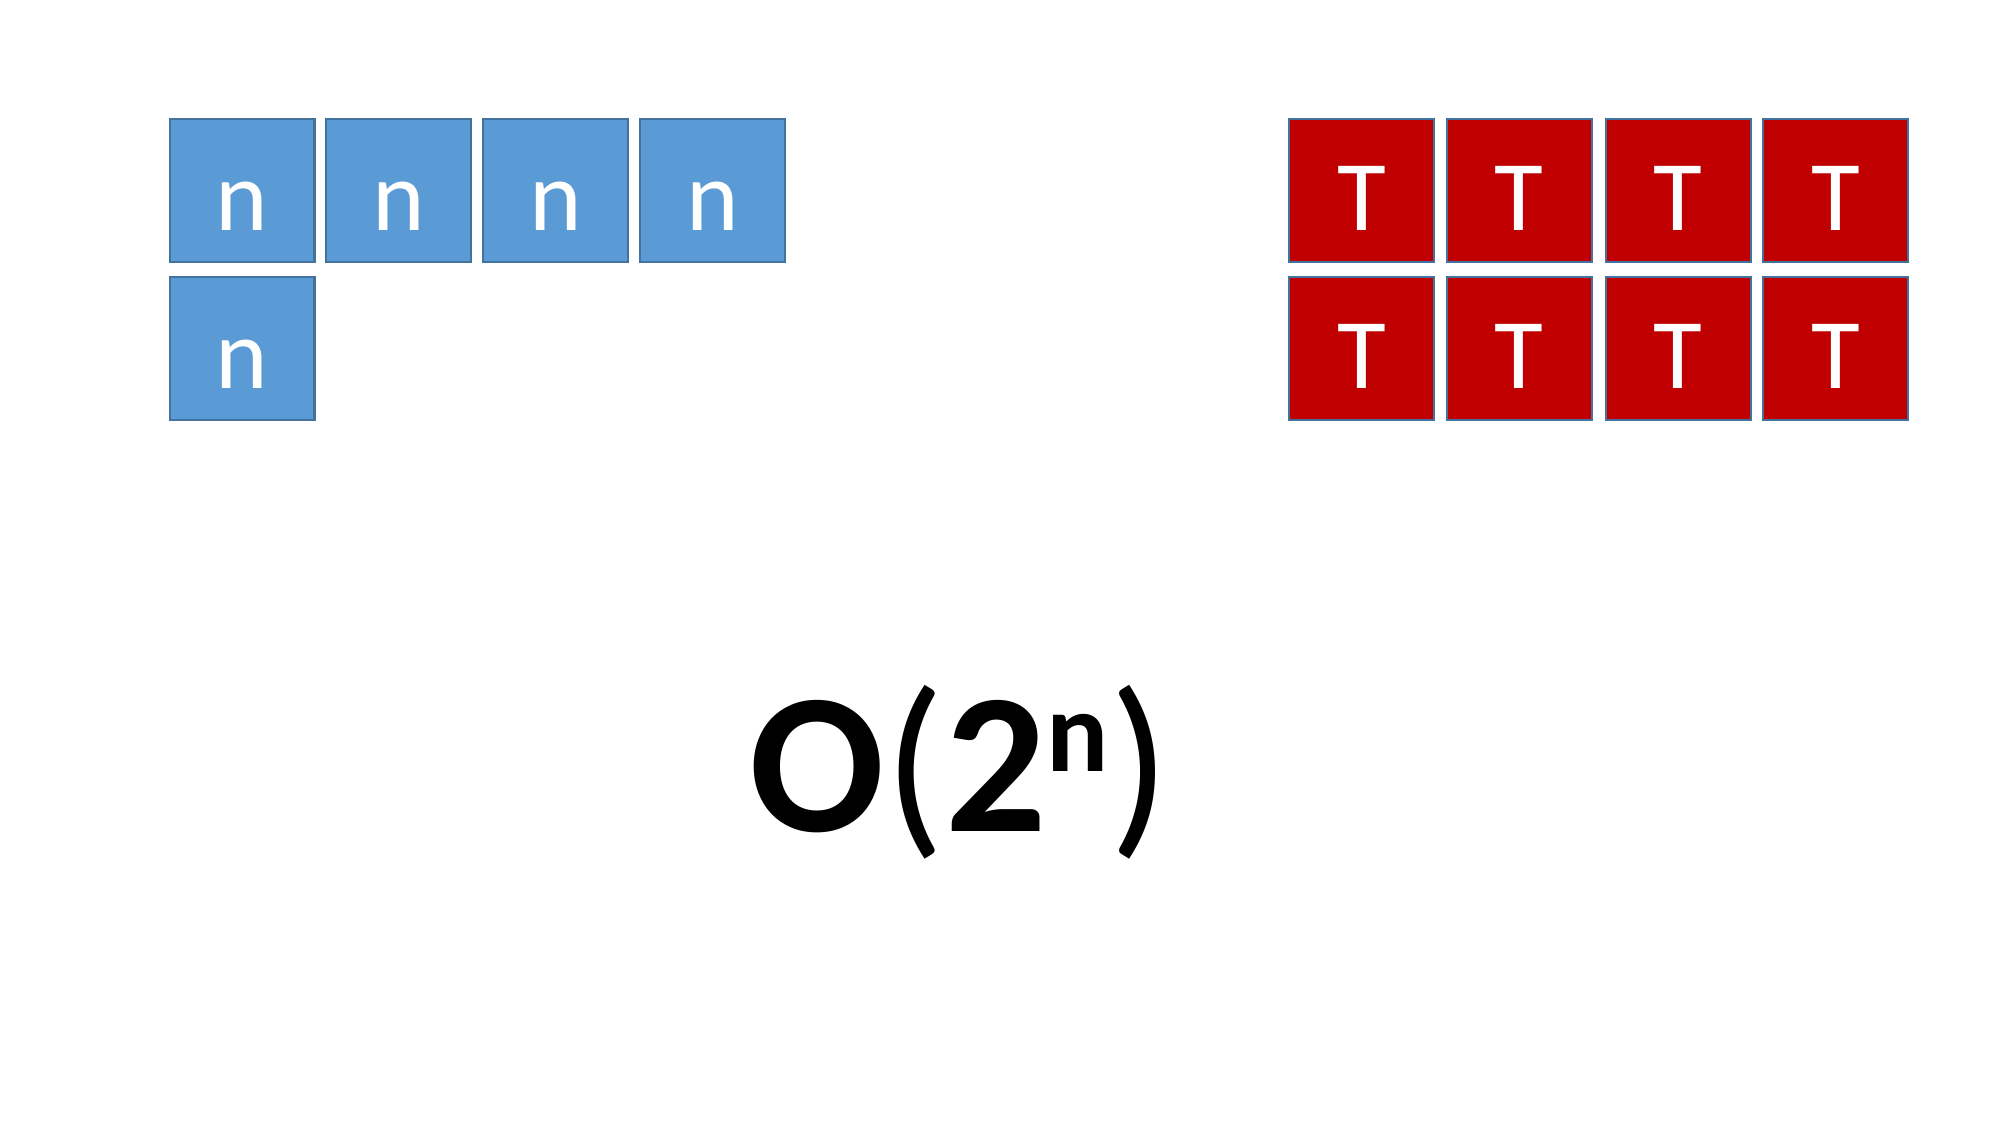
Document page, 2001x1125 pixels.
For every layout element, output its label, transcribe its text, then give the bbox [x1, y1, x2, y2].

text_box n [482, 118, 629, 263]
text_box O(2n) [734, 624, 1185, 880]
text_box T [1288, 276, 1435, 421]
text_box T [1605, 118, 1752, 263]
text_box n [169, 276, 316, 421]
text_box T [1762, 276, 1909, 421]
text_box T [1446, 118, 1593, 263]
text_box n [169, 118, 316, 263]
text_box n [639, 118, 786, 263]
text_box T [1762, 118, 1909, 263]
text_box T [1605, 276, 1752, 421]
text_box n [325, 118, 472, 263]
text_box T [1446, 276, 1593, 421]
text_box T [1288, 118, 1435, 263]
